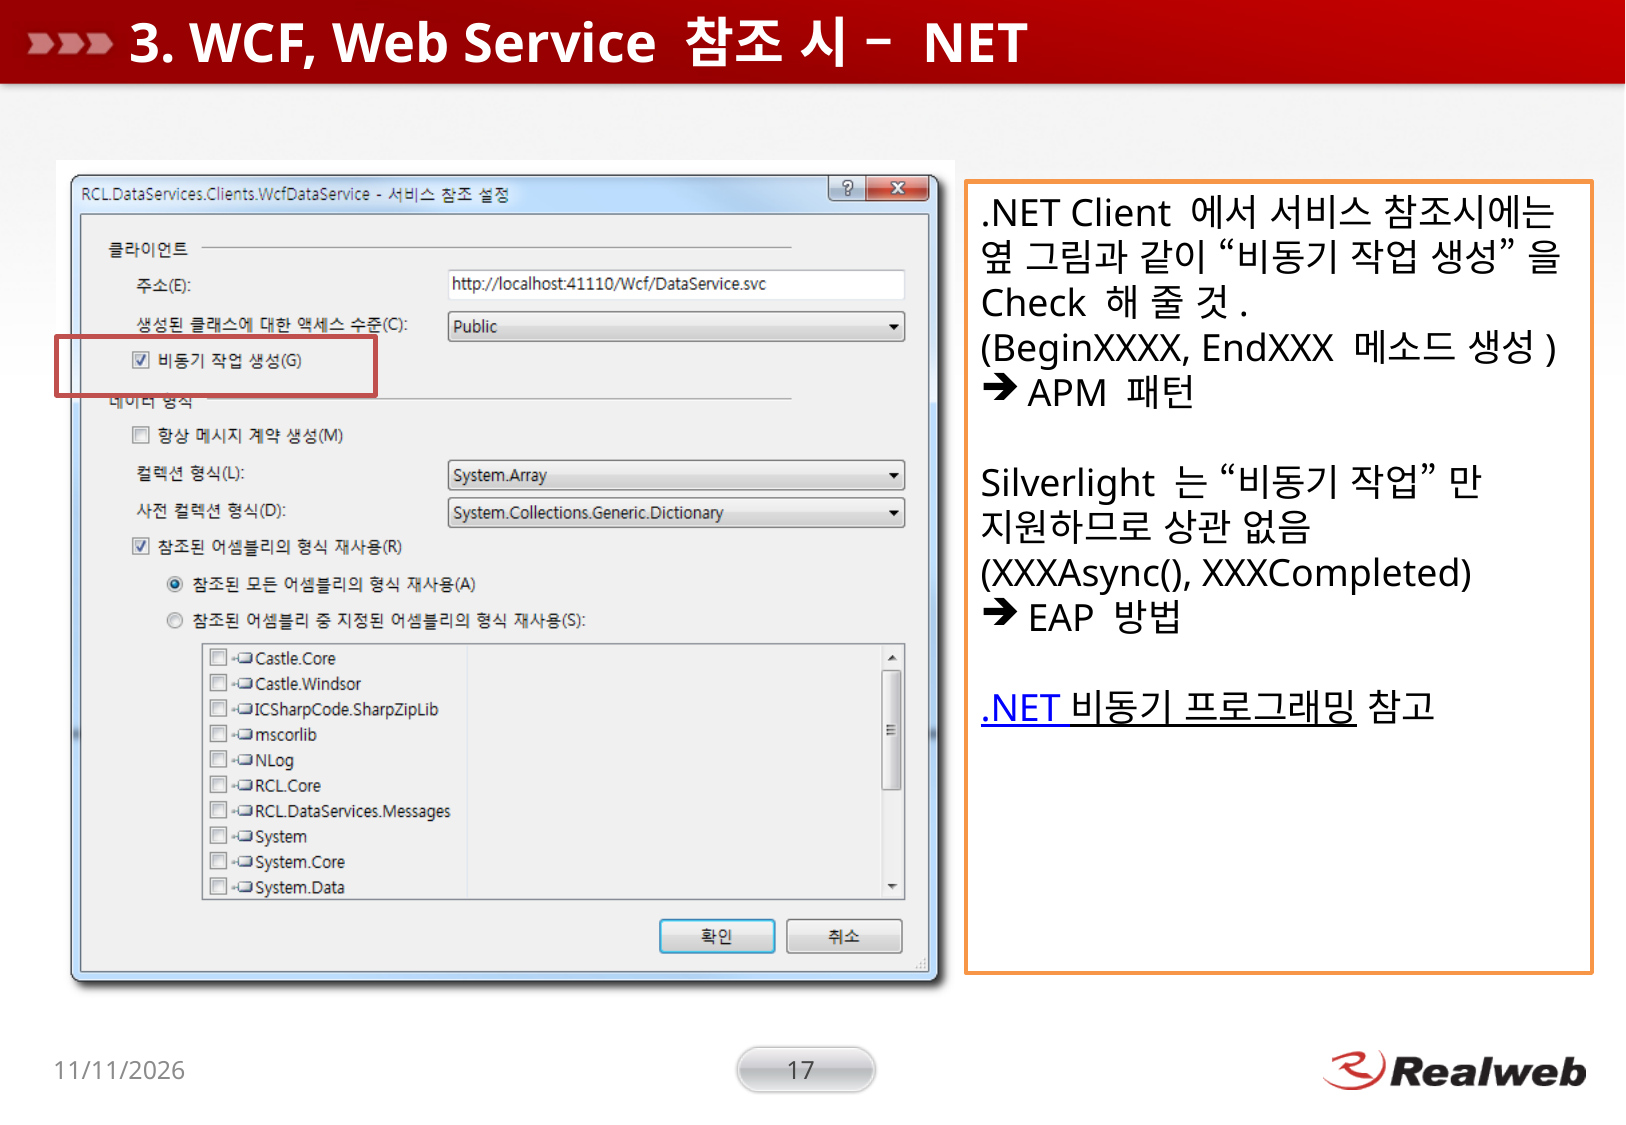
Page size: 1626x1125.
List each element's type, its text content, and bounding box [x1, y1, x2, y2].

slide_number 17 [611, 1041, 991, 1102]
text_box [56, 160, 955, 998]
text_box .NET Client 에서 서비스 참조시에는 옆 그림과 같이 “비동기 작업 생성” 을 Check 해 줄 것. (BeginXXXX, EndXXX 메소드 생성) APM 패턴 Silverlight 는 “비동기 작업” 만 지원하므로 상관 없음 (XXXAsync(), XXXCompleted) EAP 방법 .NET 비동기 프로그래밍 참고 [964, 179, 1594, 975]
title 3. WCF, Web Service 참조 시 – NET [114, 0, 1486, 83]
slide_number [38, 1041, 229, 1102]
picture [0, 0, 1626, 1125]
